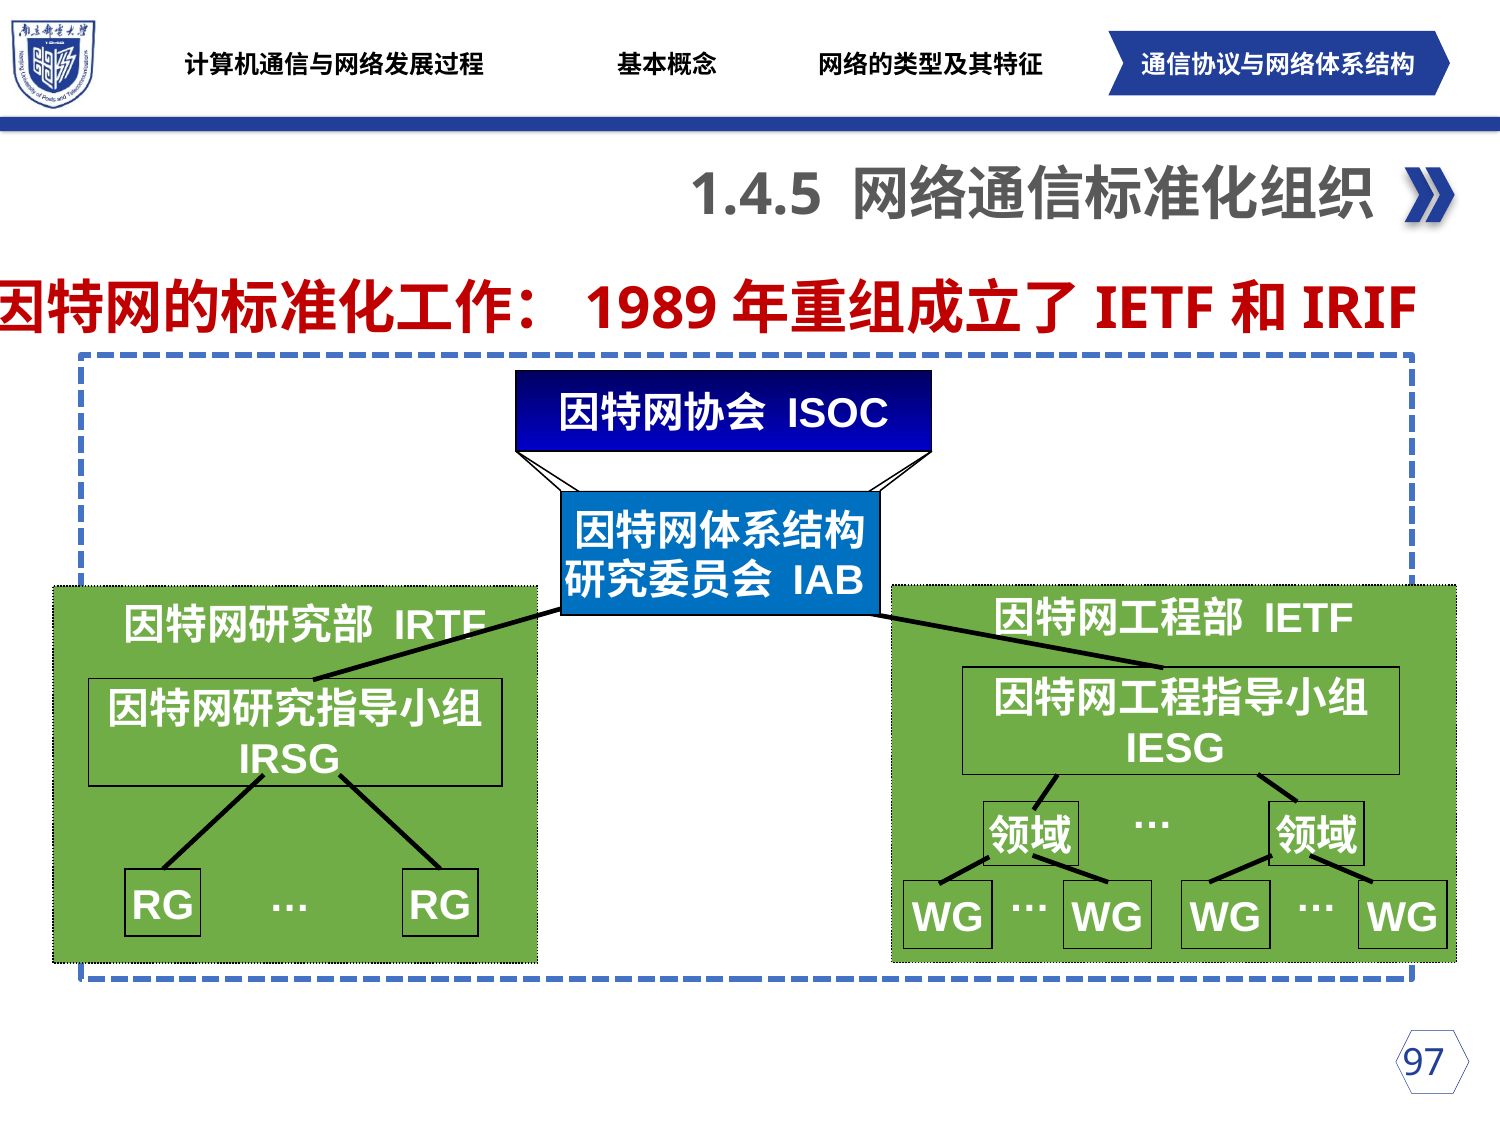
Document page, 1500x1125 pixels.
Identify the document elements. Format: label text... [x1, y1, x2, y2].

text_box … [1280, 866, 1353, 928]
text_box WG [1181, 880, 1270, 949]
text_box … [993, 866, 1066, 928]
text_box 因特网工程部 IETF [978, 583, 1381, 649]
text_box [891, 585, 1457, 963]
text_box 因特网的标准化工作：1989年重组成立了IETF和IRIF [0, 263, 1500, 348]
text_box [0, 116, 1500, 132]
text_box 因特网研究指导小组 IRSG [88, 678, 503, 787]
text_box RG [125, 868, 201, 937]
text_box 因特网研究部 IRTF [109, 590, 513, 656]
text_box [1404, 167, 1455, 223]
text_box 基本概念 [559, 48, 777, 79]
text_box 通信协议与网络体系结构 [1090, 48, 1467, 79]
text_box … [1116, 779, 1188, 844]
text_box WG [1358, 880, 1447, 949]
text_box … [254, 862, 326, 928]
text_box WG [903, 880, 992, 949]
text_box [53, 585, 538, 964]
text_box WG [1063, 880, 1152, 949]
text_box [1106, 79, 1444, 97]
text_box 1.4.5 网络通信标准化组织 [347, 148, 1391, 234]
text_box 因特网协会 ISOC [516, 370, 932, 452]
text_box RG [402, 868, 479, 937]
text_box 领域 [1269, 801, 1365, 866]
text_box 因特网工程指导小组 IESG [962, 666, 1400, 775]
text_box [518, 452, 930, 491]
text_box 计算机通信与网络发展过程 [170, 48, 510, 79]
text_box 领域 [983, 801, 1079, 866]
picture [0, 16, 108, 110]
text_box 因特网体系结构 研究委员会 IAB [560, 491, 880, 615]
text_box [80, 354, 1412, 980]
text_box 网络的类型及其特征 [806, 48, 1055, 79]
text_box 97 [1363, 1030, 1494, 1092]
text_box [1106, 29, 1445, 48]
